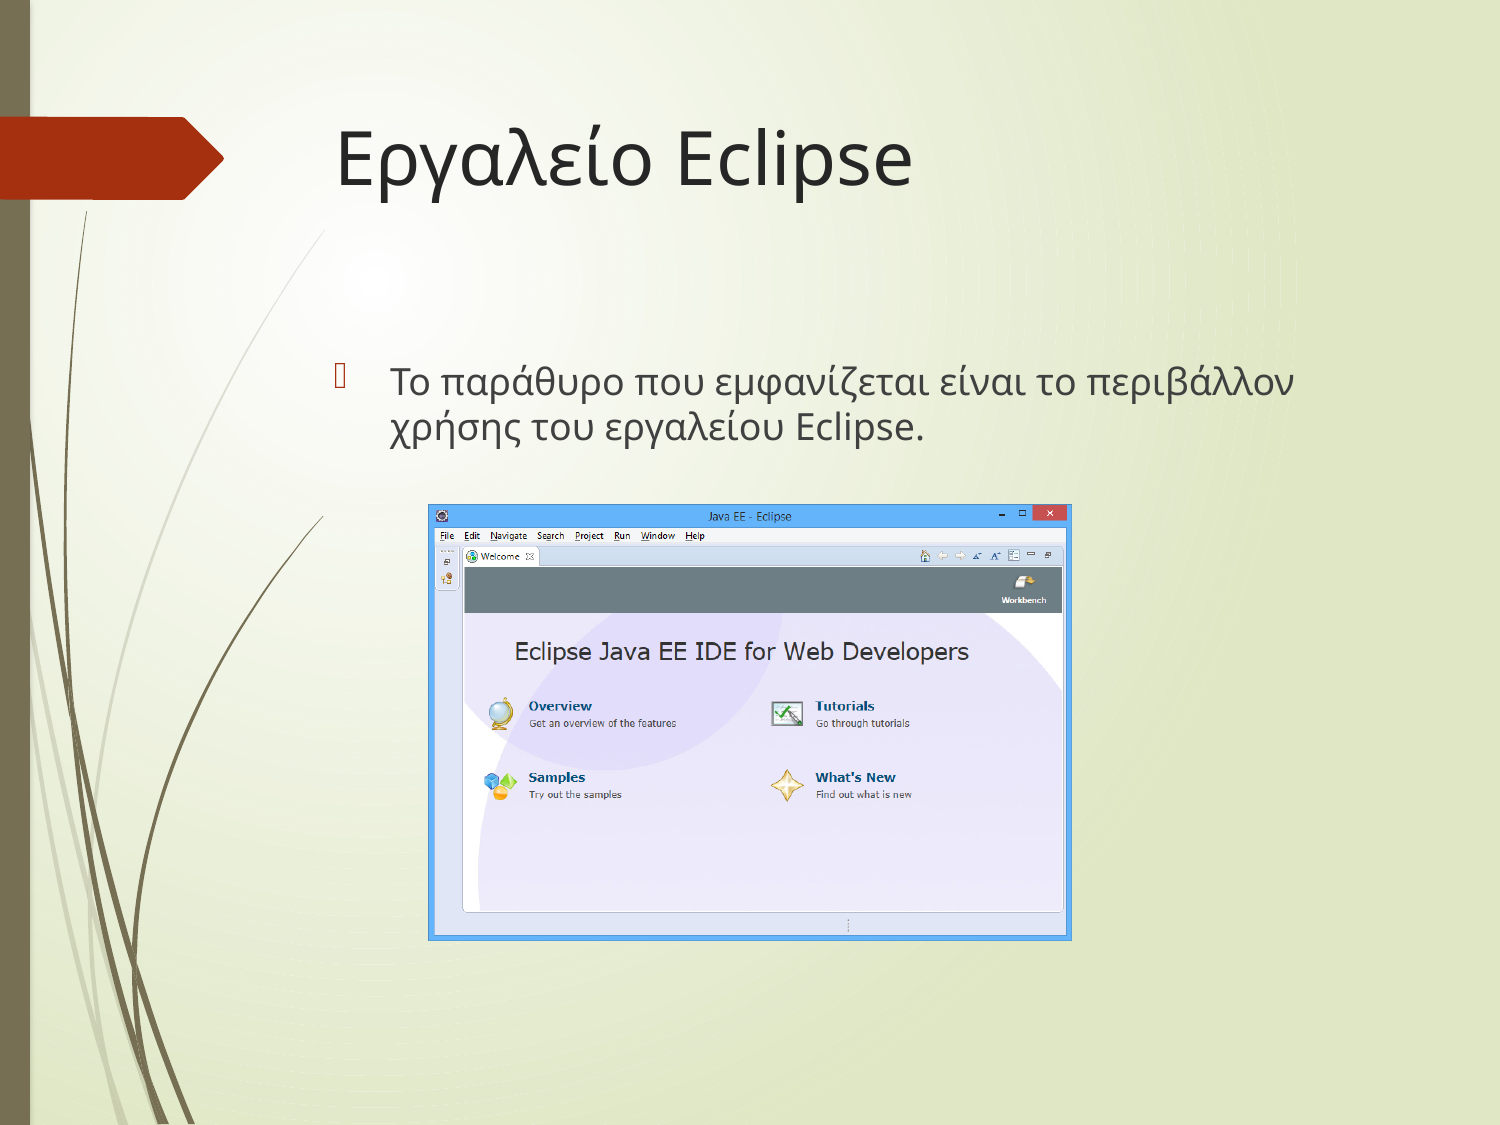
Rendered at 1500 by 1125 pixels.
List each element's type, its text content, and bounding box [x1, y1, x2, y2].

title Εργαλείο Eclipse [319, 102, 1400, 313]
picture [428, 504, 1072, 942]
list Το παράθυρο που εμφανίζεται είναι το περιβάλλον χρήσης του εργαλείου Eclipse. [318, 350, 1400, 970]
